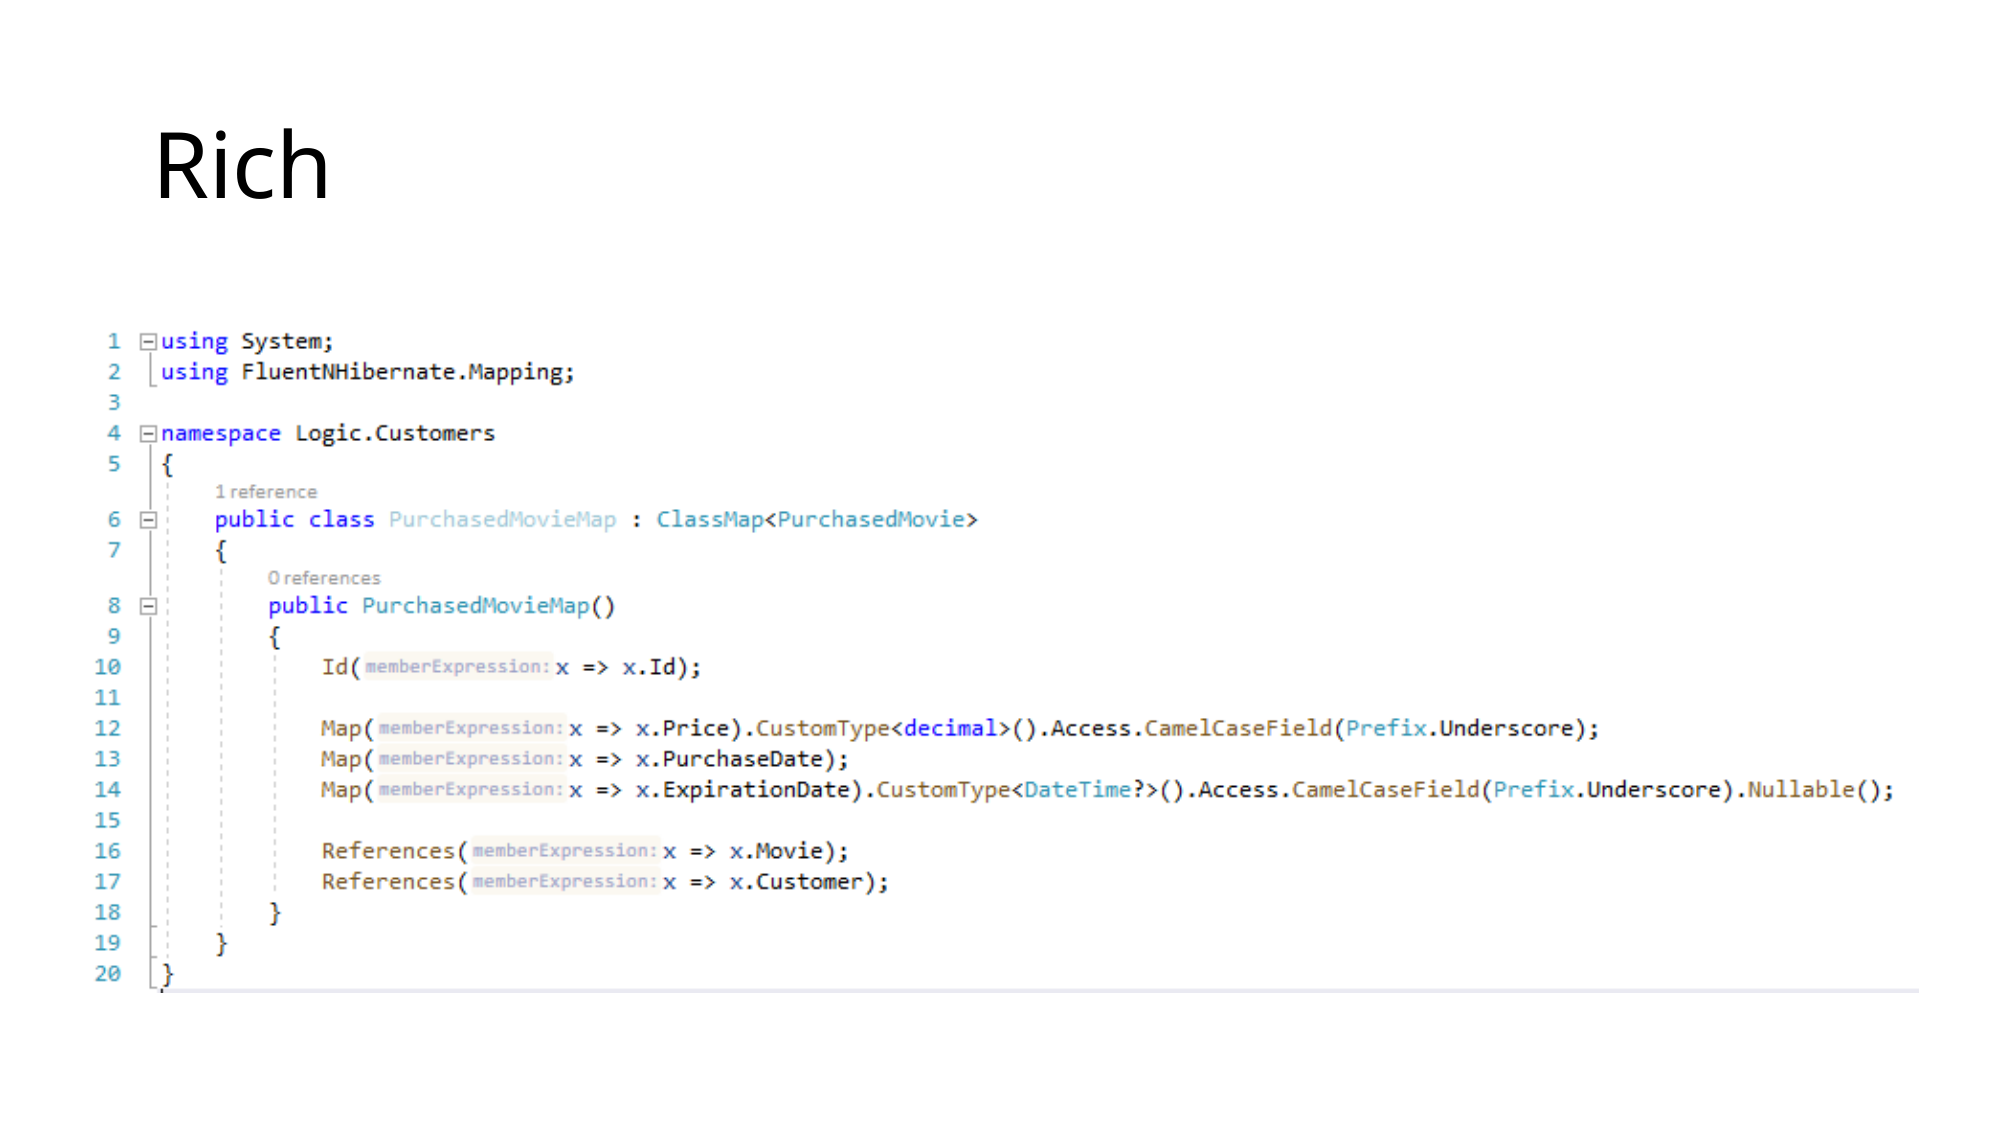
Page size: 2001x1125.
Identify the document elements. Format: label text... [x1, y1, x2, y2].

title Rich [137, 59, 1863, 278]
picture [81, 326, 1919, 993]
